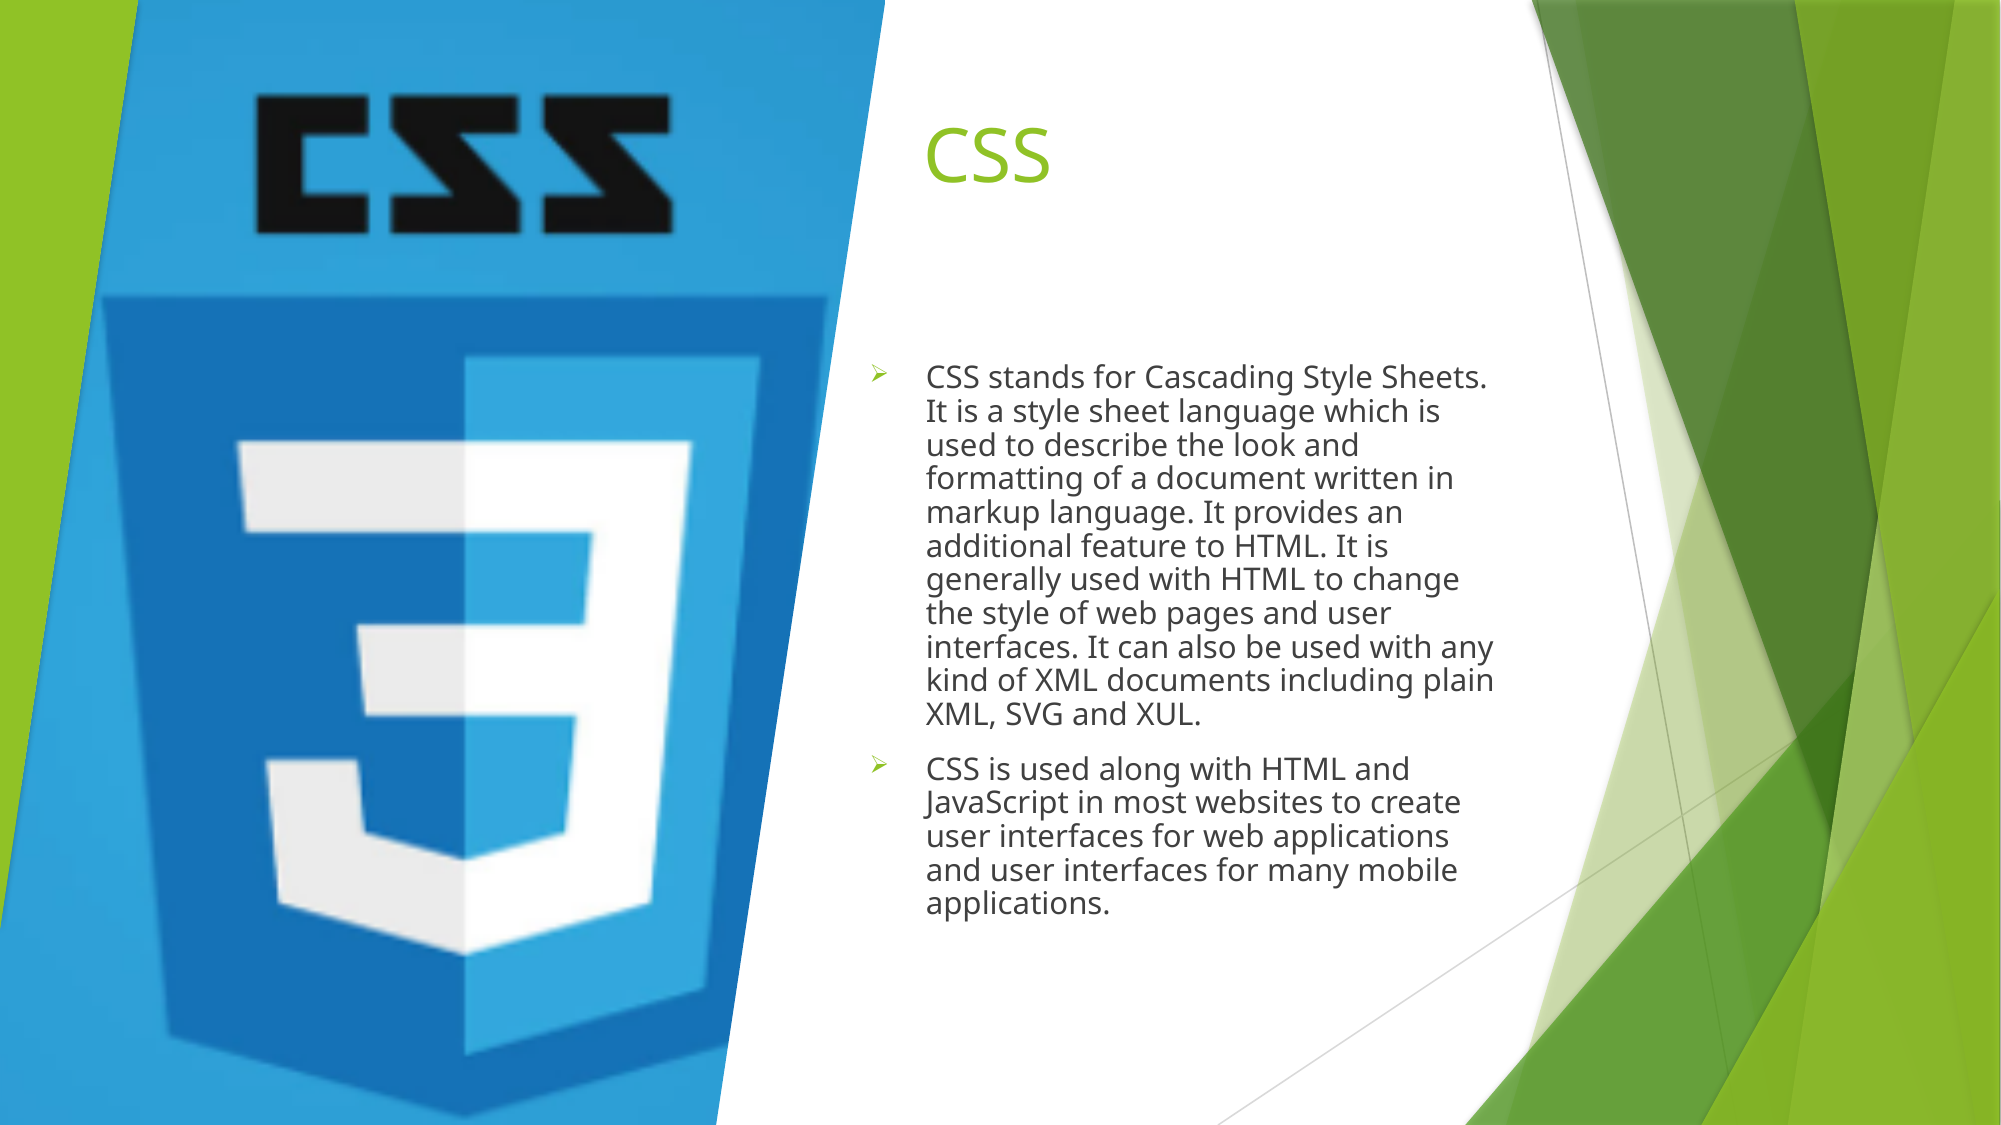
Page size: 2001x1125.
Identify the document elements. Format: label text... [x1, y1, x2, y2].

title CSS [908, 99, 1522, 317]
picture [0, 0, 886, 1125]
list CSS stands for Cascading Style Sheets. It is a style sheet language which is used to describe the look and formatting of a document written in markup language. It provides an additional feature to HTML. It is generally used with HTML to change the style of web pages and user interfaces. It can also be used with any kind of XML documents including plain XML, SVG and XUL. CSS is used along with HTML and JavaScript in most websites to create user interfaces for web applications and user interfaces for many mobile applications. [890, 354, 1522, 992]
